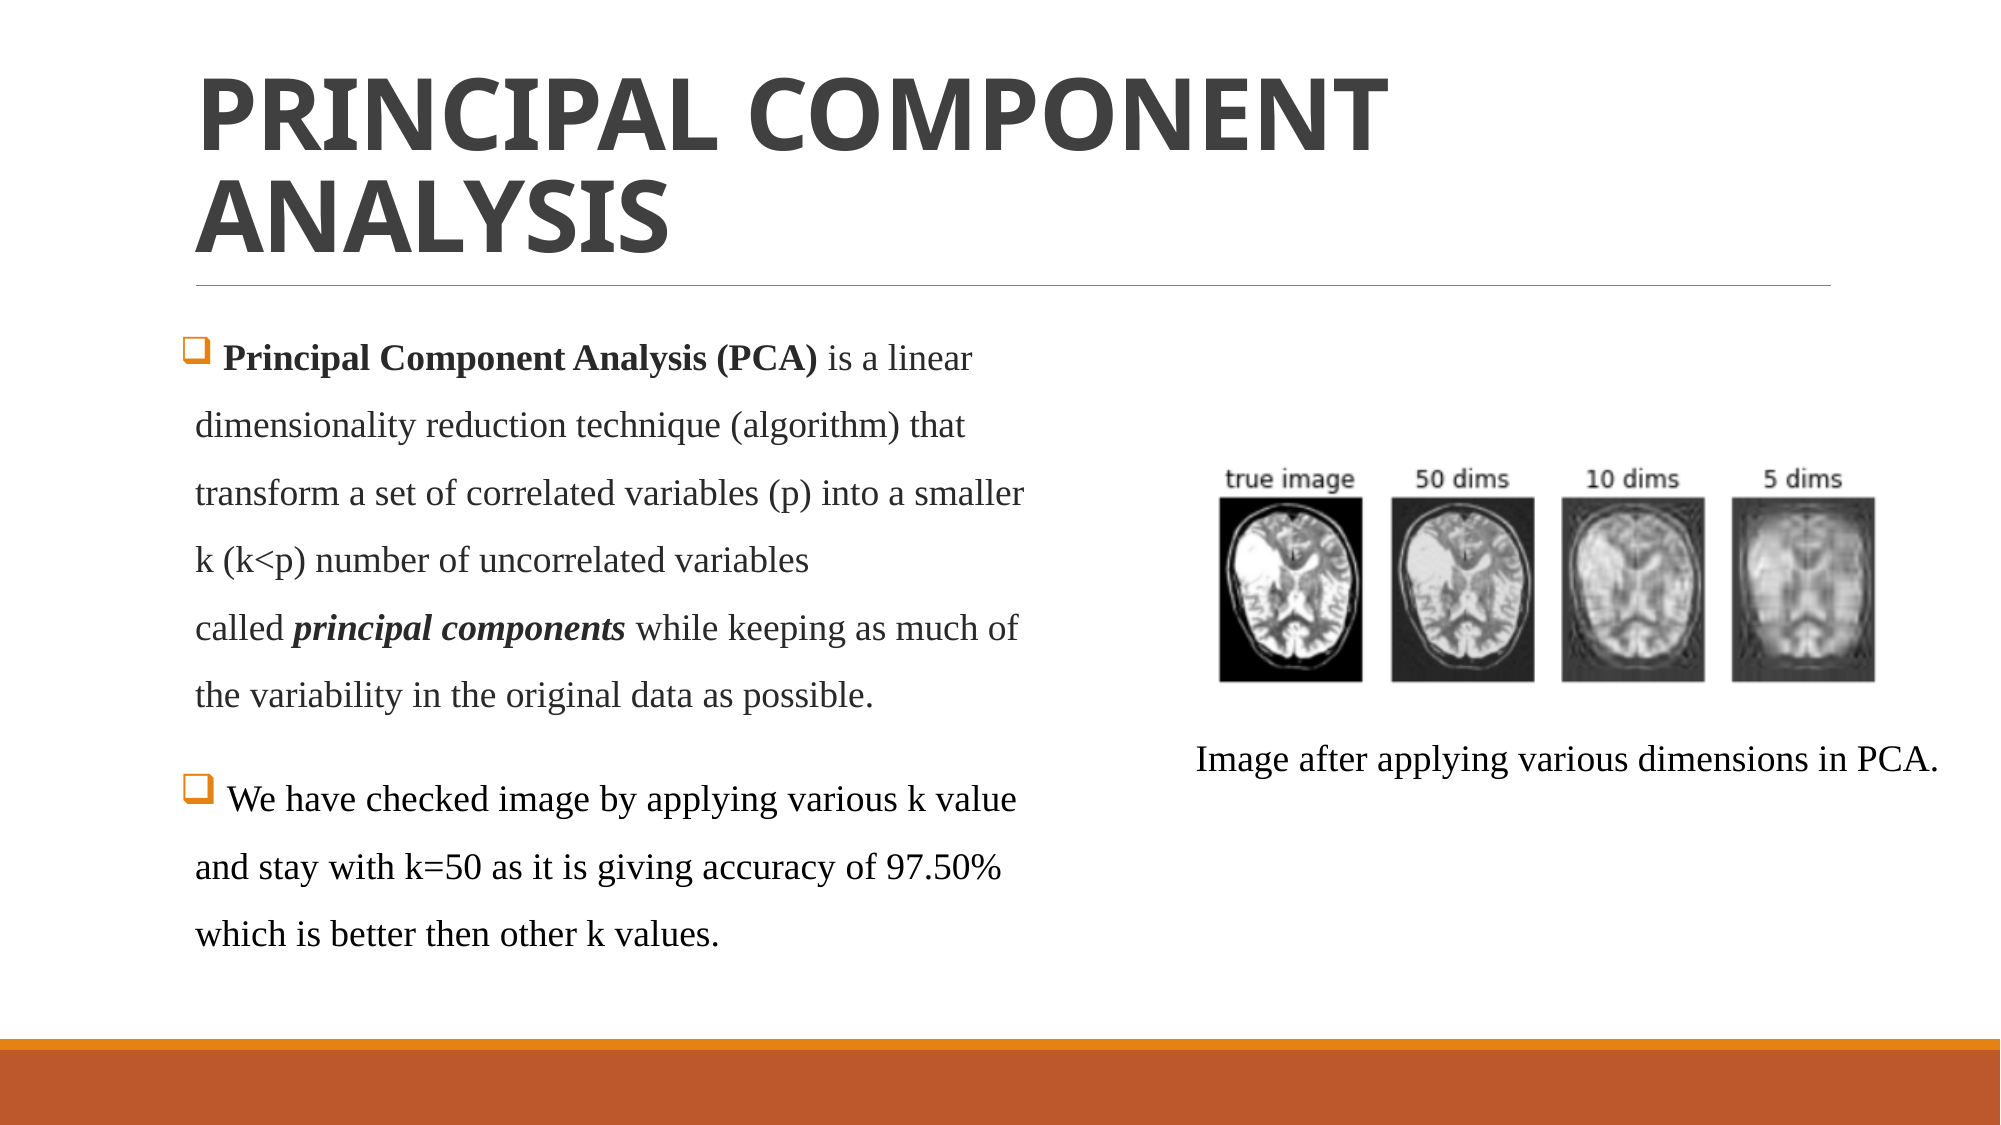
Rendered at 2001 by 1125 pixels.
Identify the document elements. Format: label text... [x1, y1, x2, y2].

text_box Image after applying various dimensions in PCA. [1171, 726, 2000, 787]
list Principal Component Analysis (PCA) is a linear dimensionality reduction technique (algorithm) that transform a set of correlated variables (p) into a smaller k (k<p) number of uncorrelated variables called principal components while keeping as much of the variability in the original data as possible. We have checked image by applying various k value and stay with k=50 as it is giving accuracy of 97.50% which is better then other k values. [180, 302, 1052, 963]
picture [1189, 439, 1895, 758]
title PRINCIPAL COMPONENT ANALYSIS [180, 42, 1830, 281]
